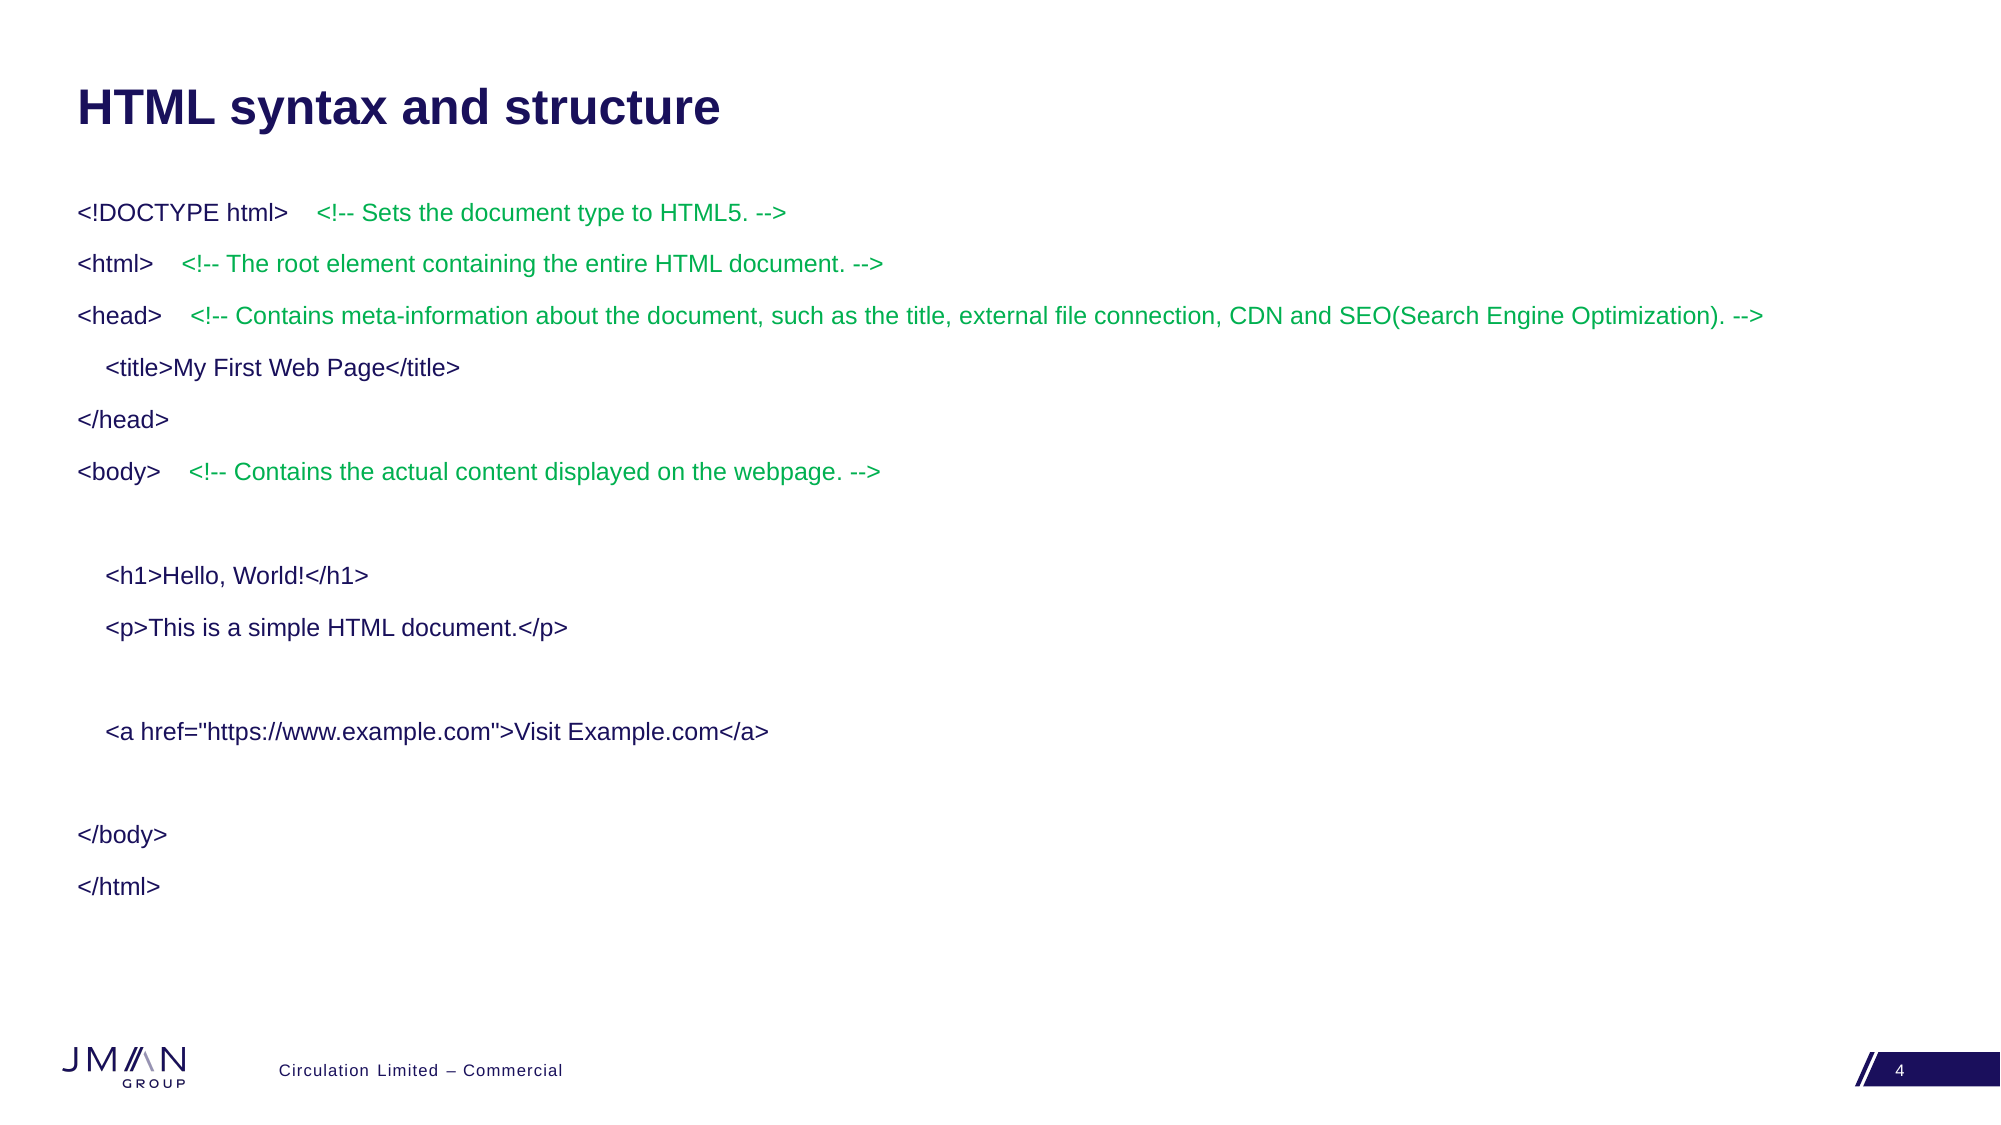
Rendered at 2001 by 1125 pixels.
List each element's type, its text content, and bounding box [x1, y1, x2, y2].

picture [62, 1047, 185, 1088]
list <!DOCTYPE html> <!-- Sets the document type to HTML5. --> <html> <!-- The root element containing the entire HTML document. --> <head> <!-- Contains meta-information about the document, such as the title, external file connection, CDN and SEO(Search Engine Optimization). --> <title>My First Web Page</title> </head> <body> <!-- Contains the actual content displayed on the webpage. --> <h1>Hello, World!</h1> <p>This is a simple HTML document.</p> <a href="https://www.example.com">Visit Example.com</a> </body> </html> [62, 191, 1938, 916]
title HTML syntax and structure [62, 29, 1938, 187]
